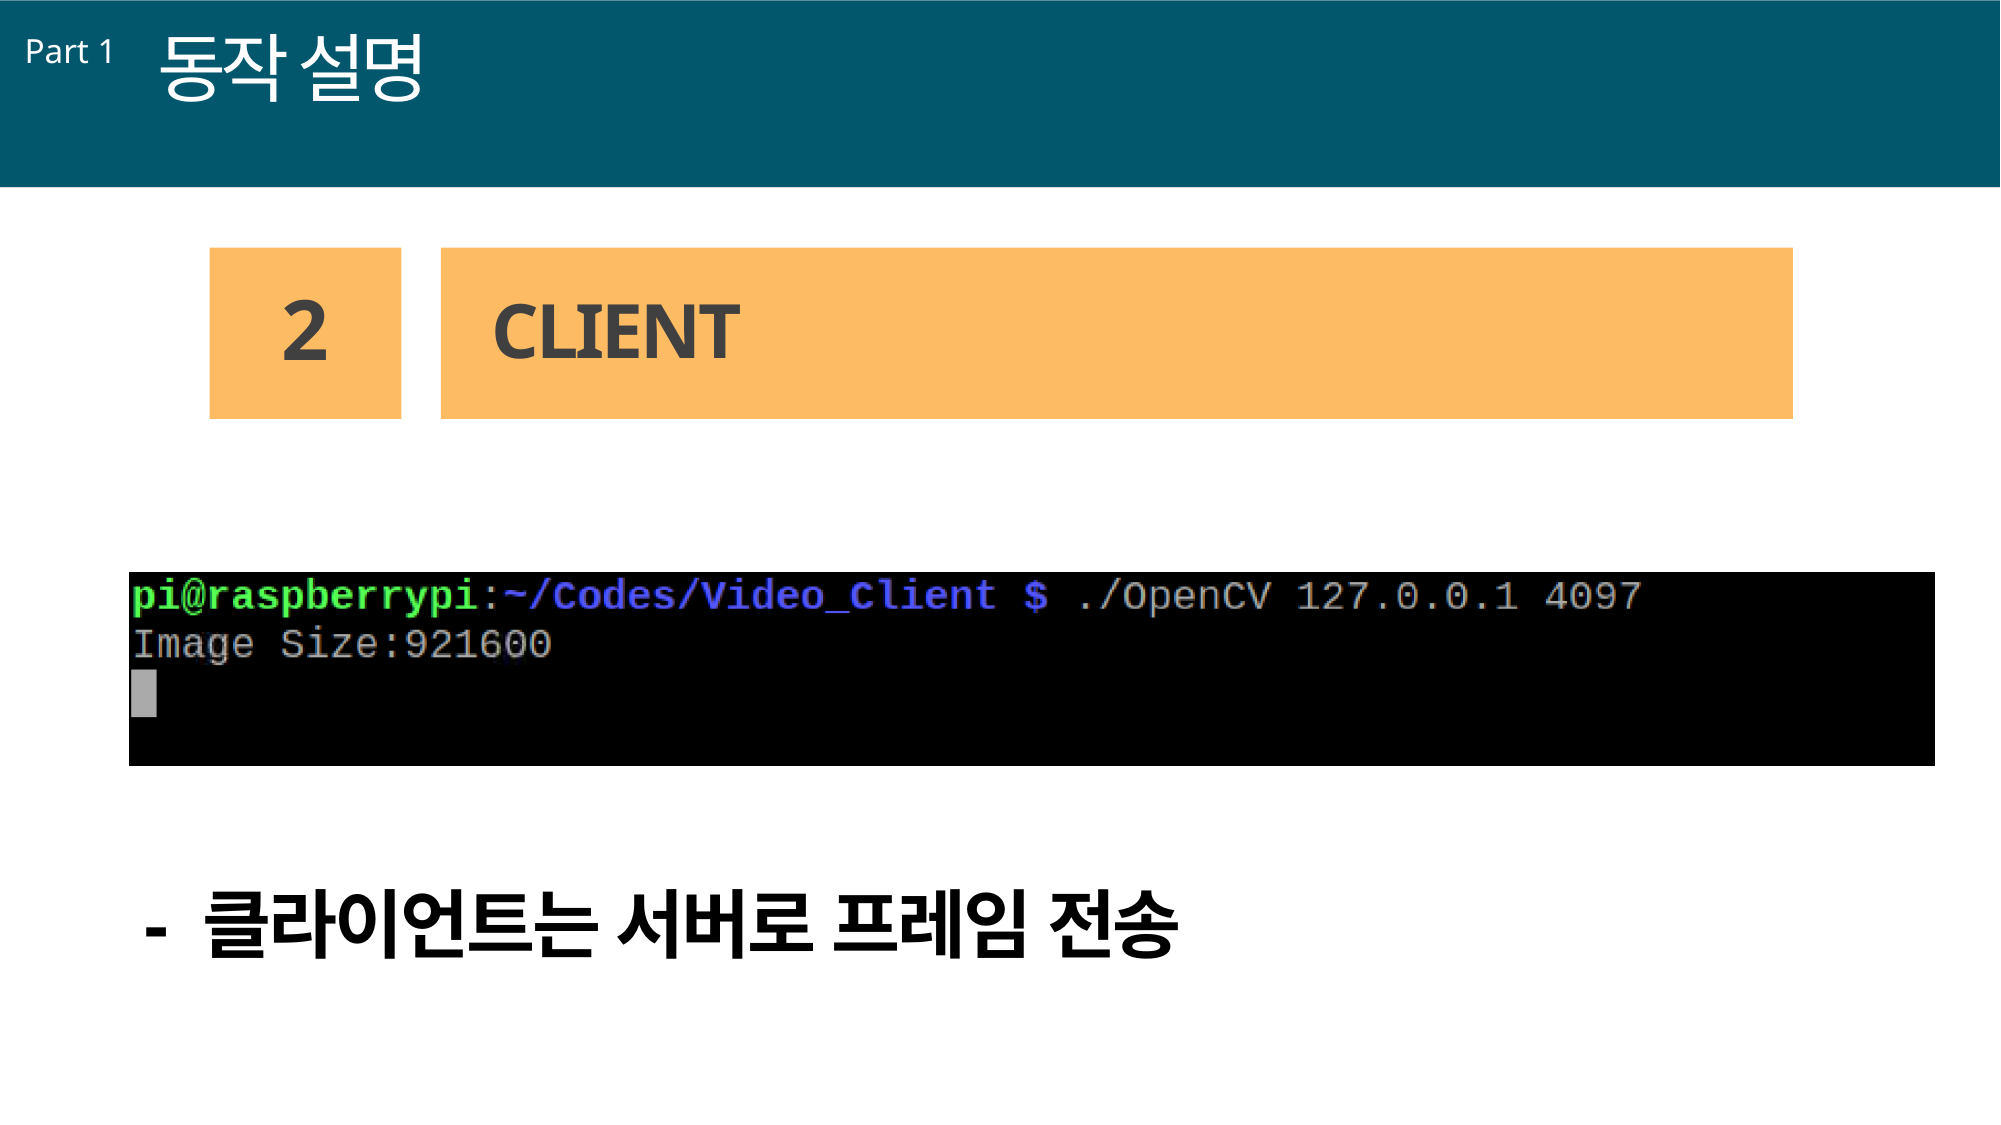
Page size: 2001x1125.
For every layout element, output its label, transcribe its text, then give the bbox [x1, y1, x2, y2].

text_box [209, 247, 402, 419]
picture [129, 572, 1935, 766]
text_box [440, 247, 1793, 419]
text_box CLIENT [476, 276, 757, 381]
text_box 2 [266, 269, 344, 385]
text_box Part 1 [9, 22, 141, 78]
text_box - 클라이언트는 서버로 프레임 전송 [129, 870, 1935, 976]
text_box 동작 설명 [142, 13, 445, 119]
text_box [0, 0, 2000, 187]
